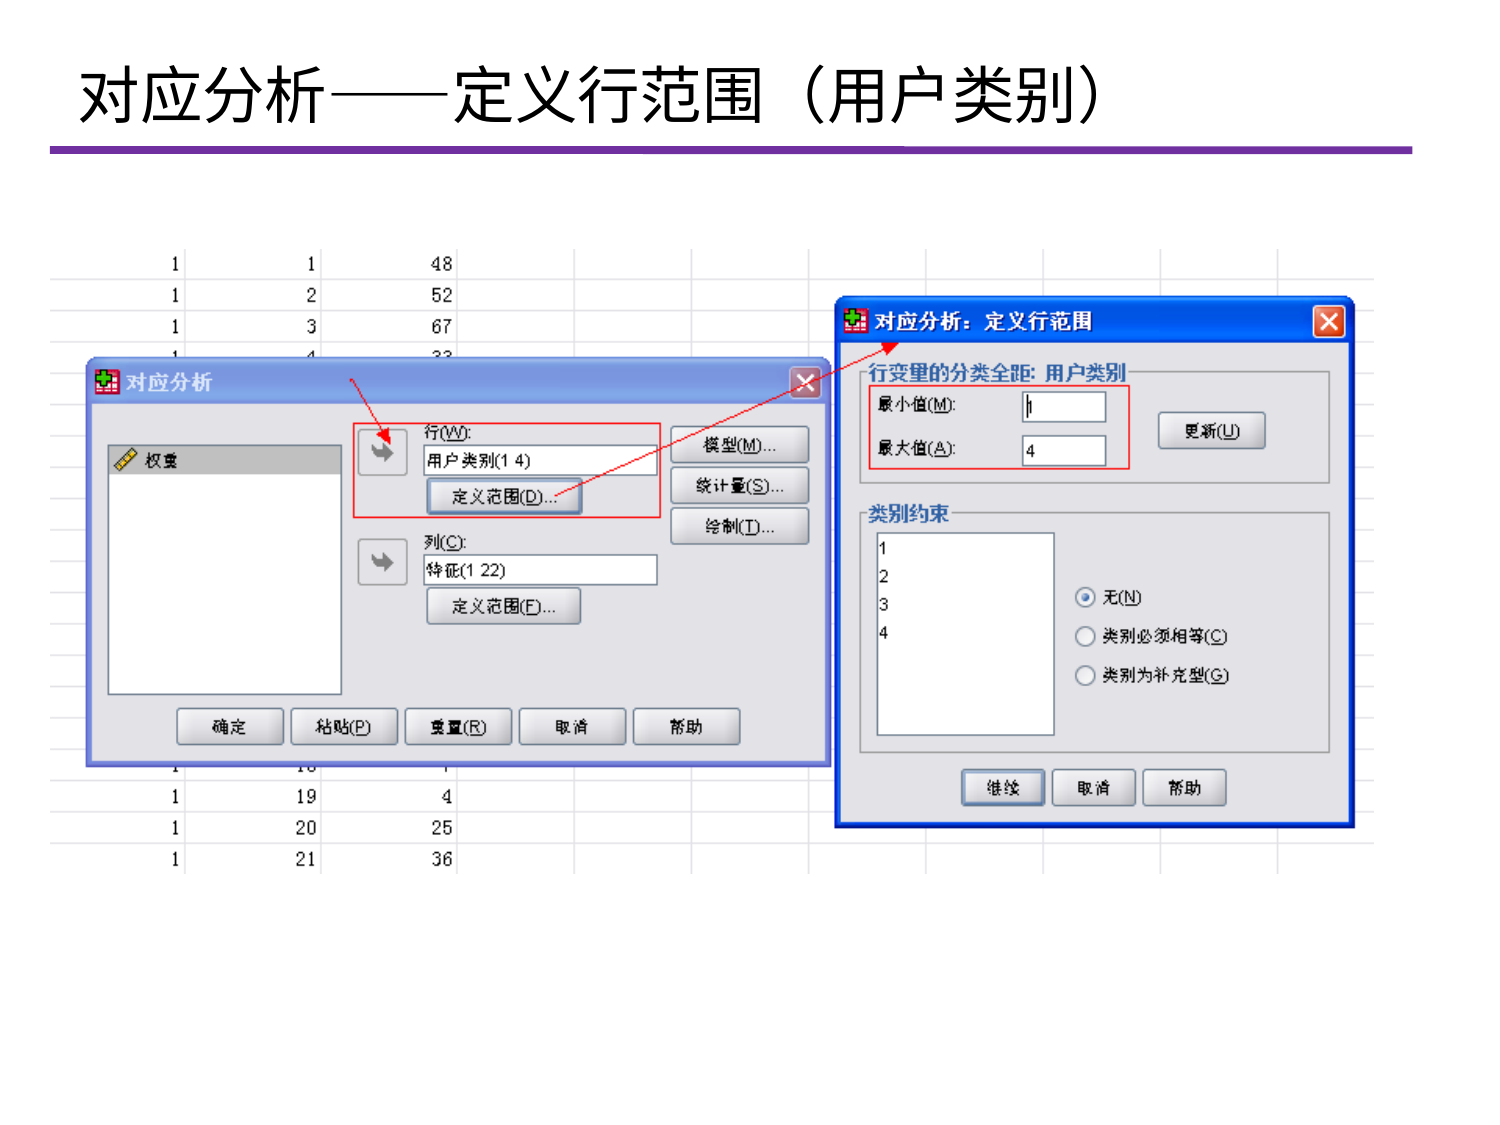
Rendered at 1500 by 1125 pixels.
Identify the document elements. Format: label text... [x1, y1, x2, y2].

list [49, 249, 1374, 874]
title 对应分析——定义行范围（用户类别） [62, 0, 1413, 188]
